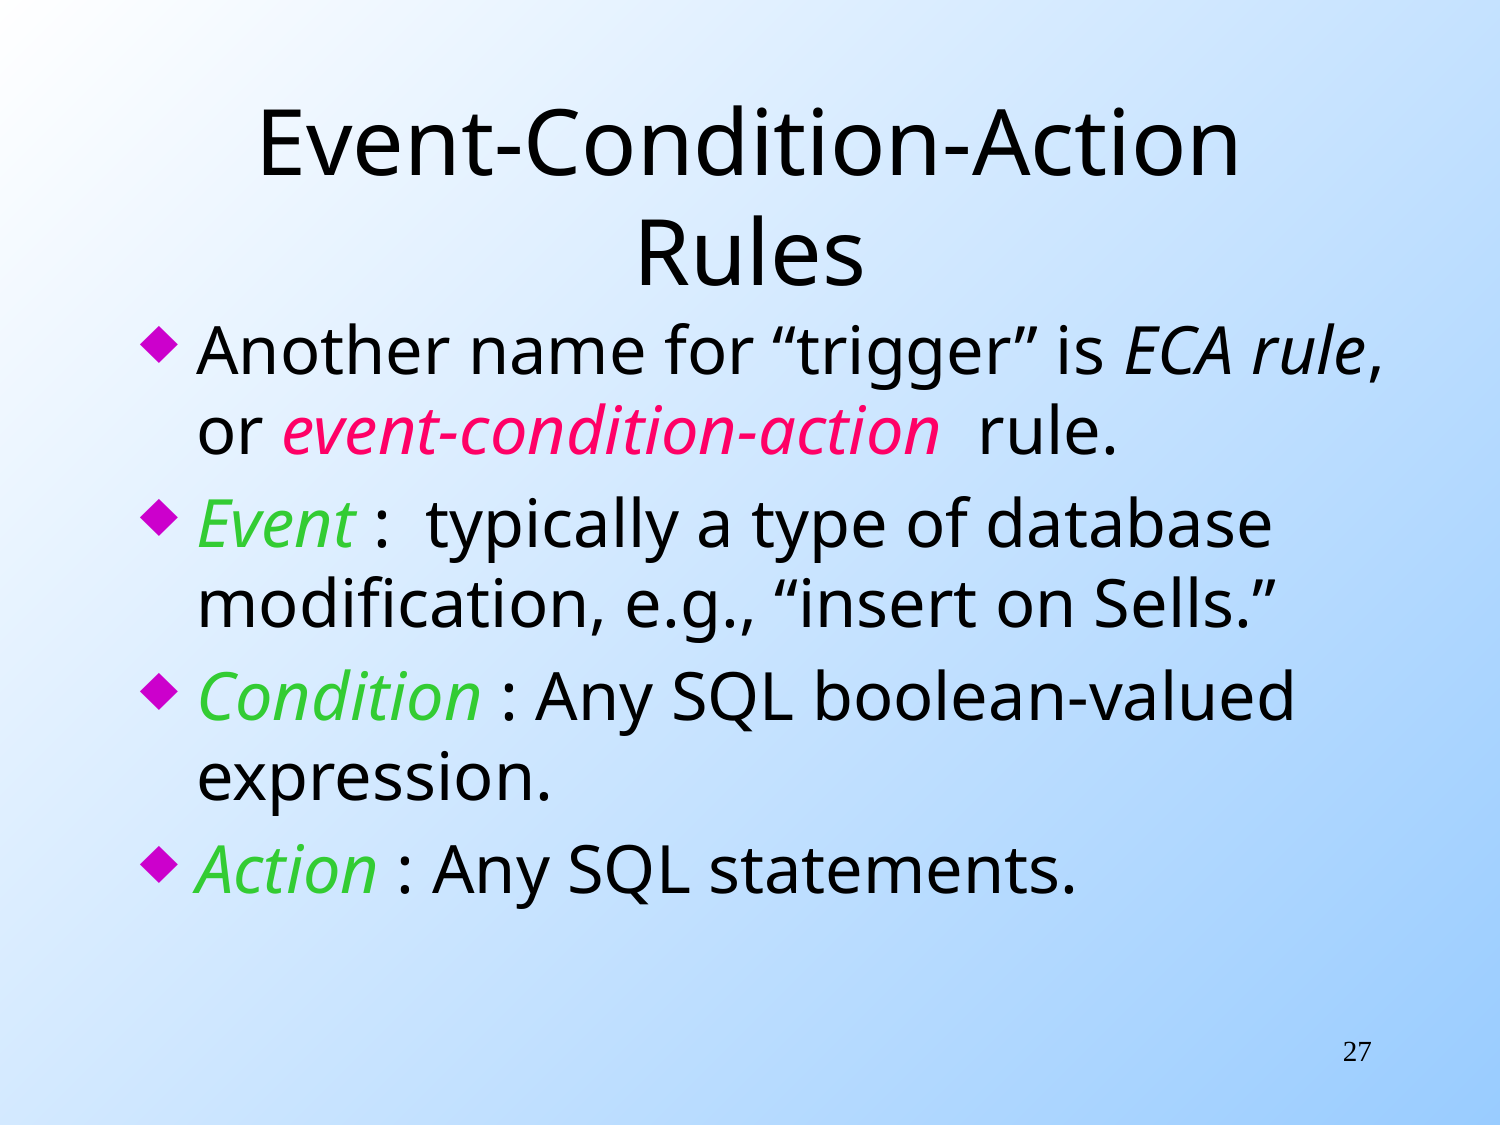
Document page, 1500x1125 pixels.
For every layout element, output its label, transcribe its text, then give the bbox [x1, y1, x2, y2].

slide_number 27 [1074, 1025, 1388, 1100]
title Event-Condition-Action Rules [112, 99, 1388, 288]
list Another name for “trigger” is ECA rule, or event-condition-action rule. Event : typically a type of database modification, e.g., “insert on Sells.” Condition : Any SQL boolean-valued expression. Action : Any SQL statements. [125, 299, 1413, 1013]
